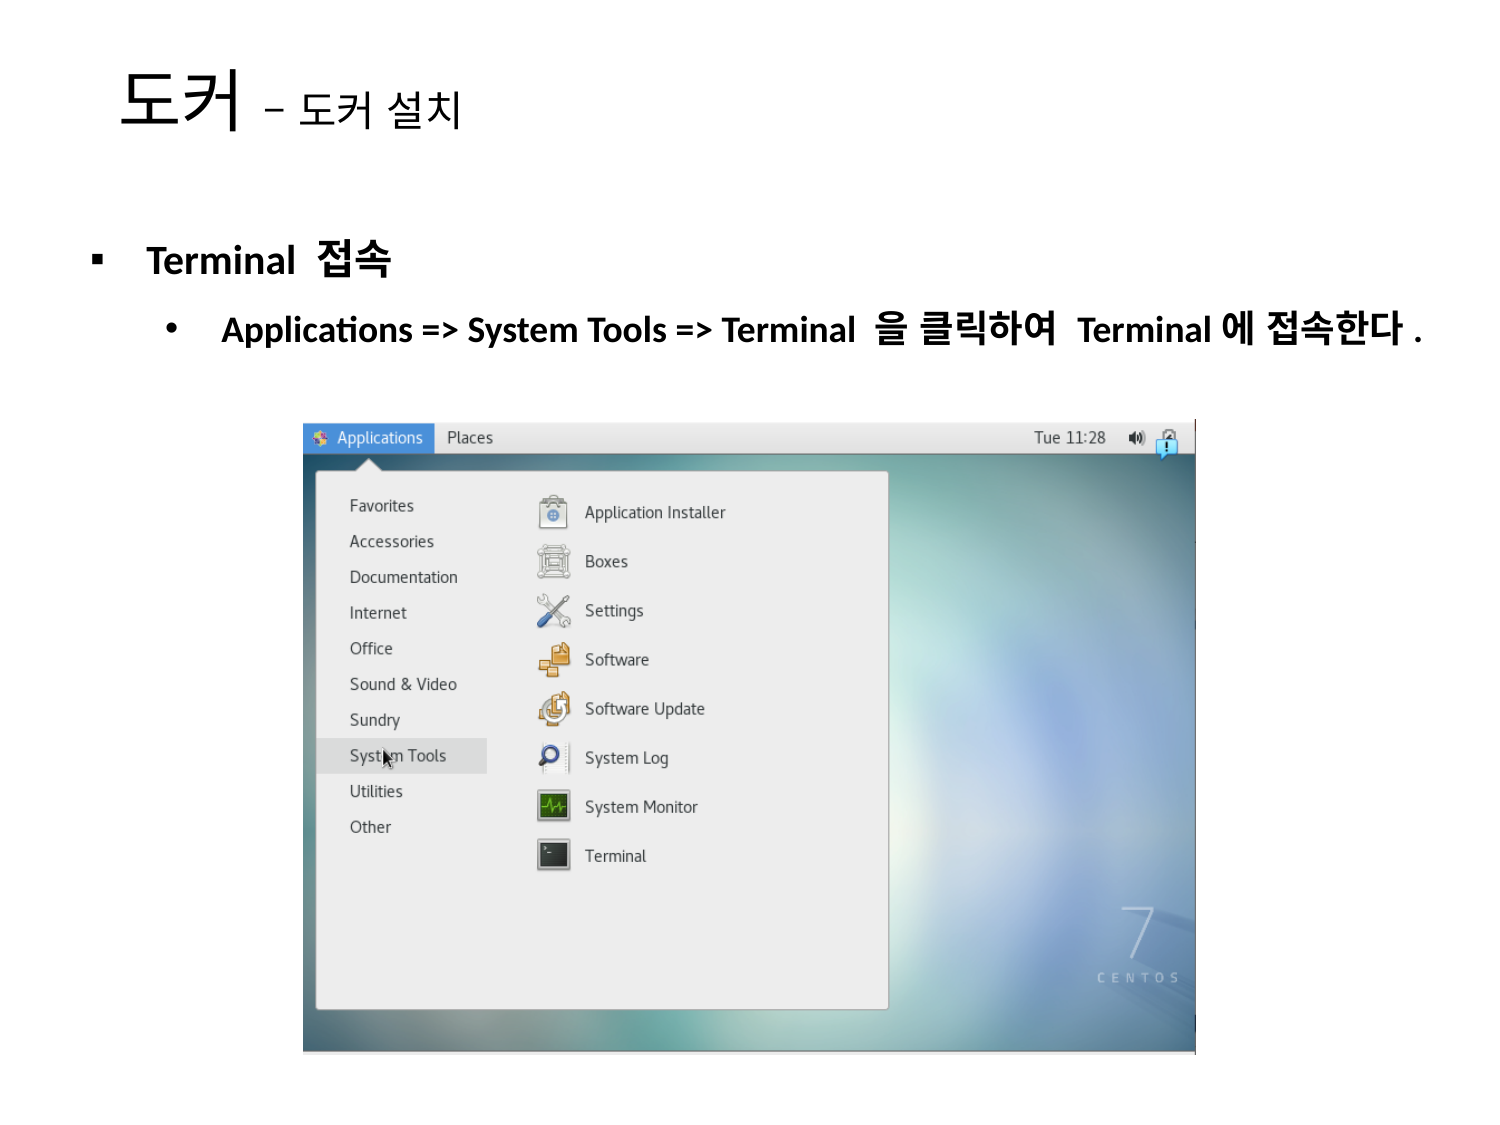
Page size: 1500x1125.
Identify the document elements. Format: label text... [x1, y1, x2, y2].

picture [303, 419, 1196, 1055]
title 도커 – 도커 설치 [103, 59, 1397, 200]
list Terminal 접속 Applications => System Tools => Terminal 을 클릭하여 Terminal에 접속한다. [75, 200, 1425, 420]
